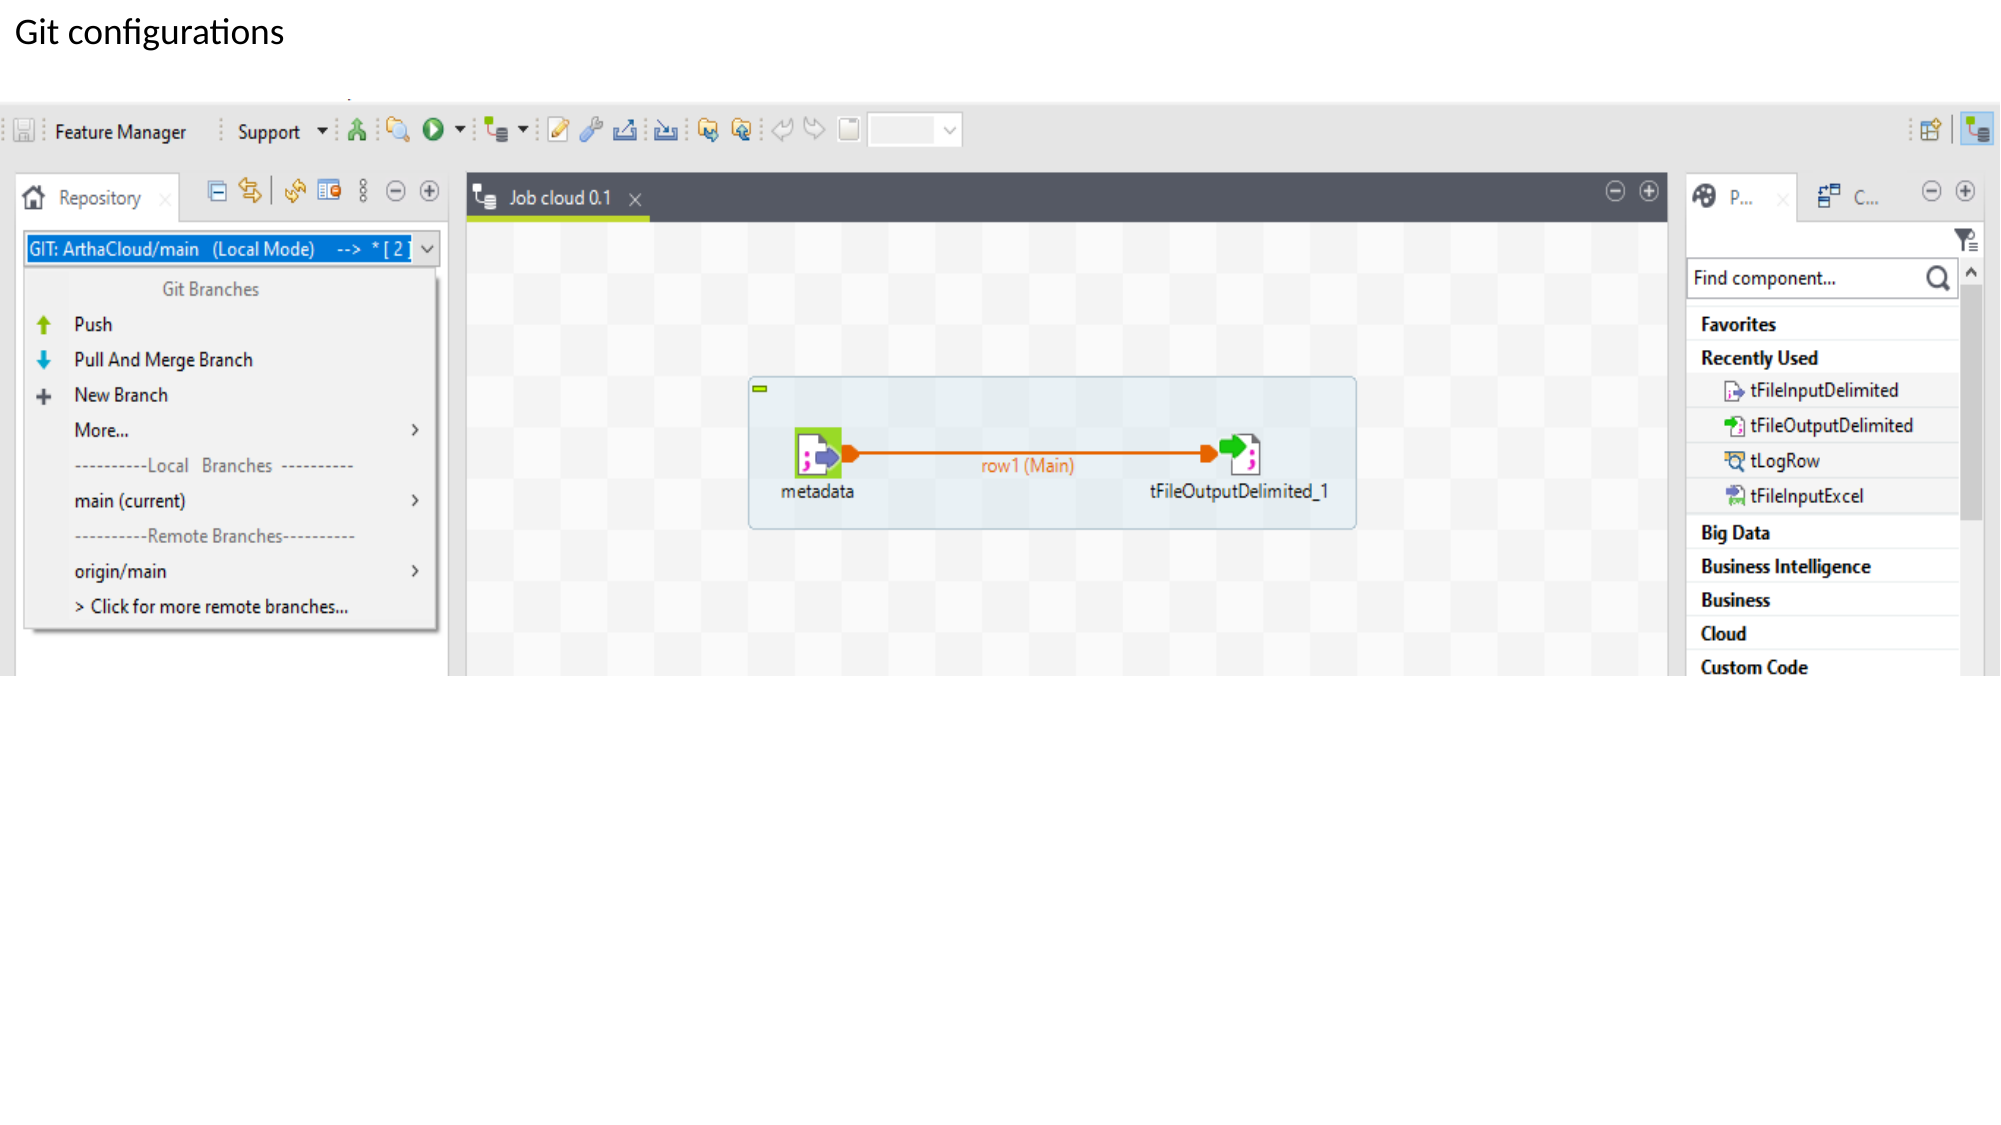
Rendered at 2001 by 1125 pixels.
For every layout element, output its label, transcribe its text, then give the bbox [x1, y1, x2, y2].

text_box Git configurations [0, 0, 2000, 60]
picture [0, 99, 2000, 676]
